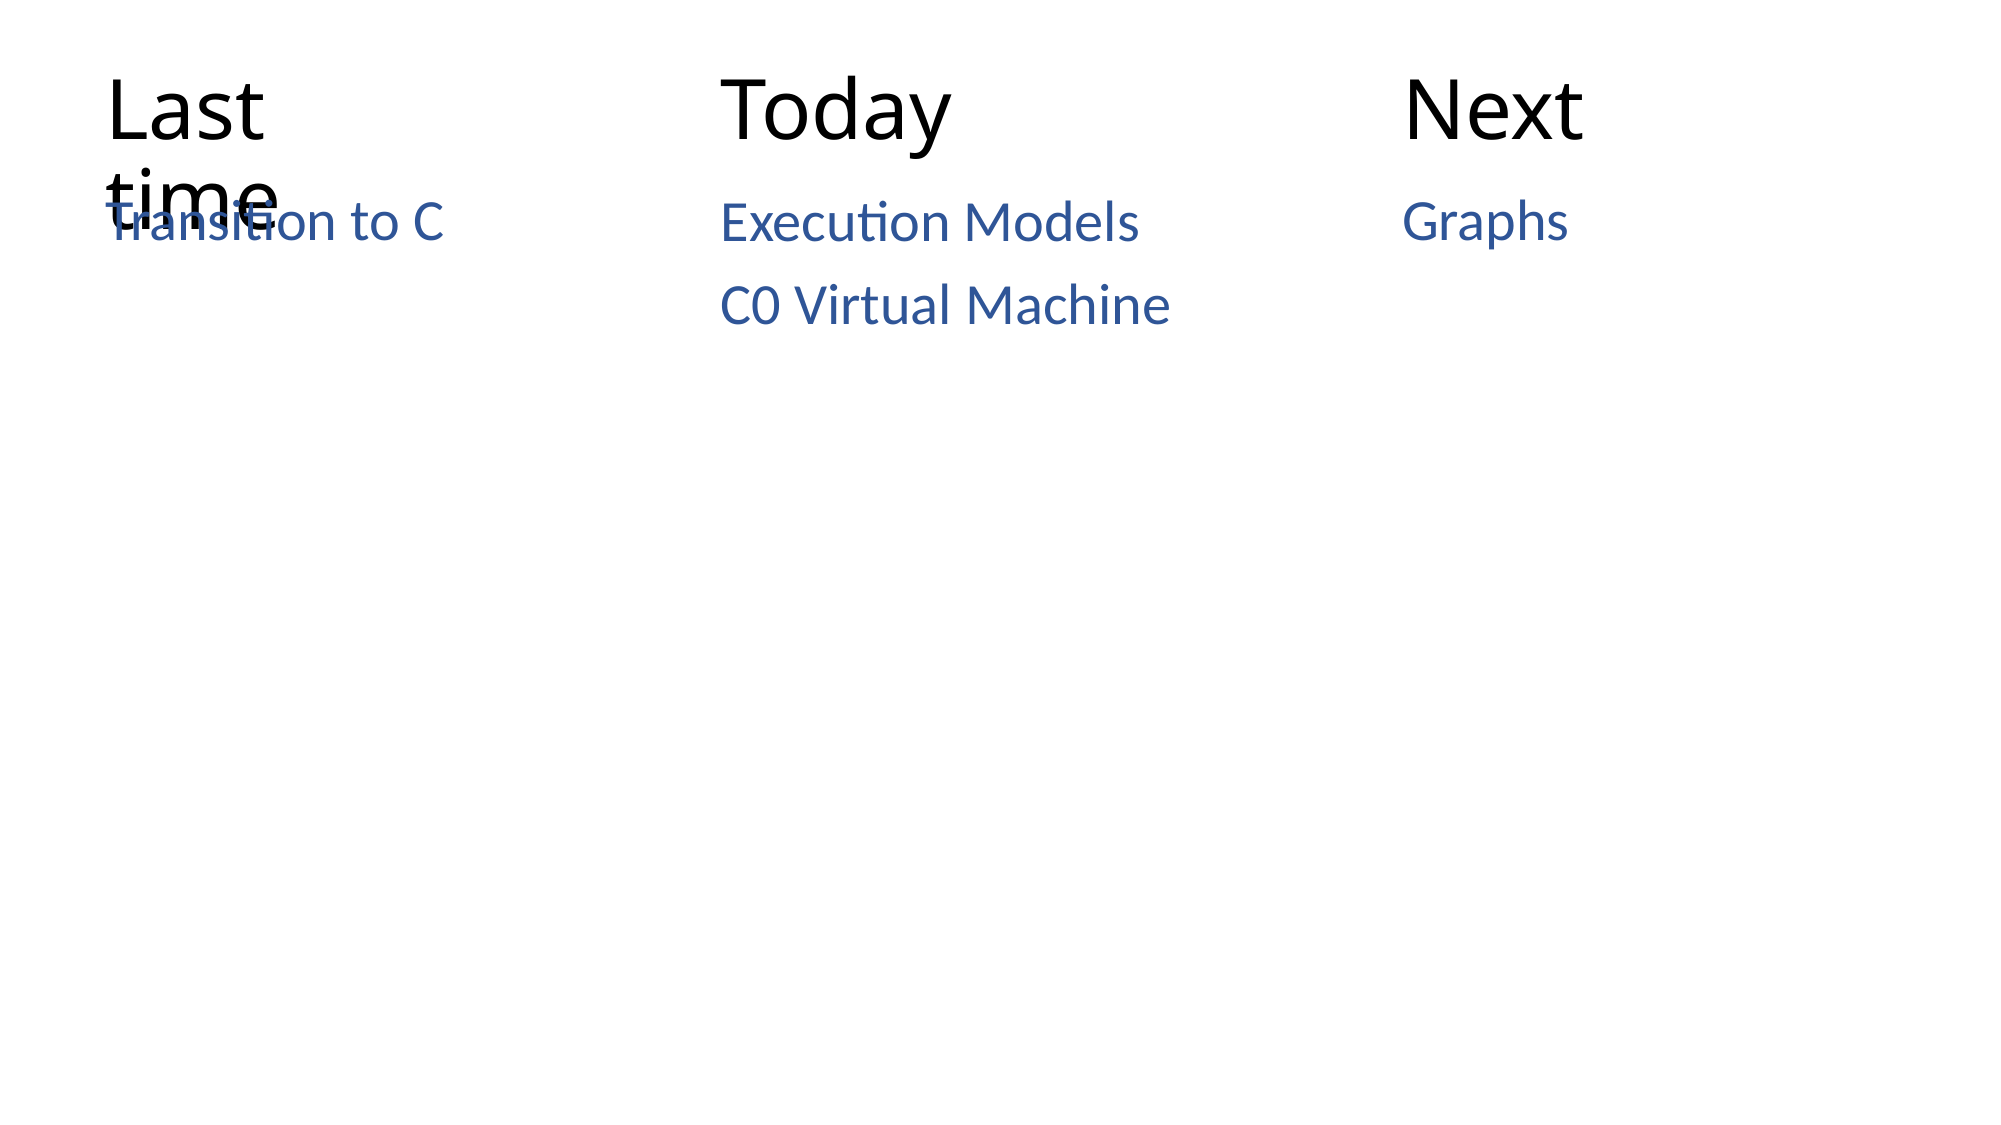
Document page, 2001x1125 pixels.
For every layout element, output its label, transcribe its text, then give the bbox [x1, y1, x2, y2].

text_box Today [705, 60, 1068, 164]
text_box Next [1387, 60, 1749, 164]
title Last time [90, 60, 452, 164]
list Transition to C [90, 182, 759, 320]
text_box Graphs [1387, 182, 1940, 402]
text_box Execution Models C0 Virtual Machine [705, 183, 1440, 837]
